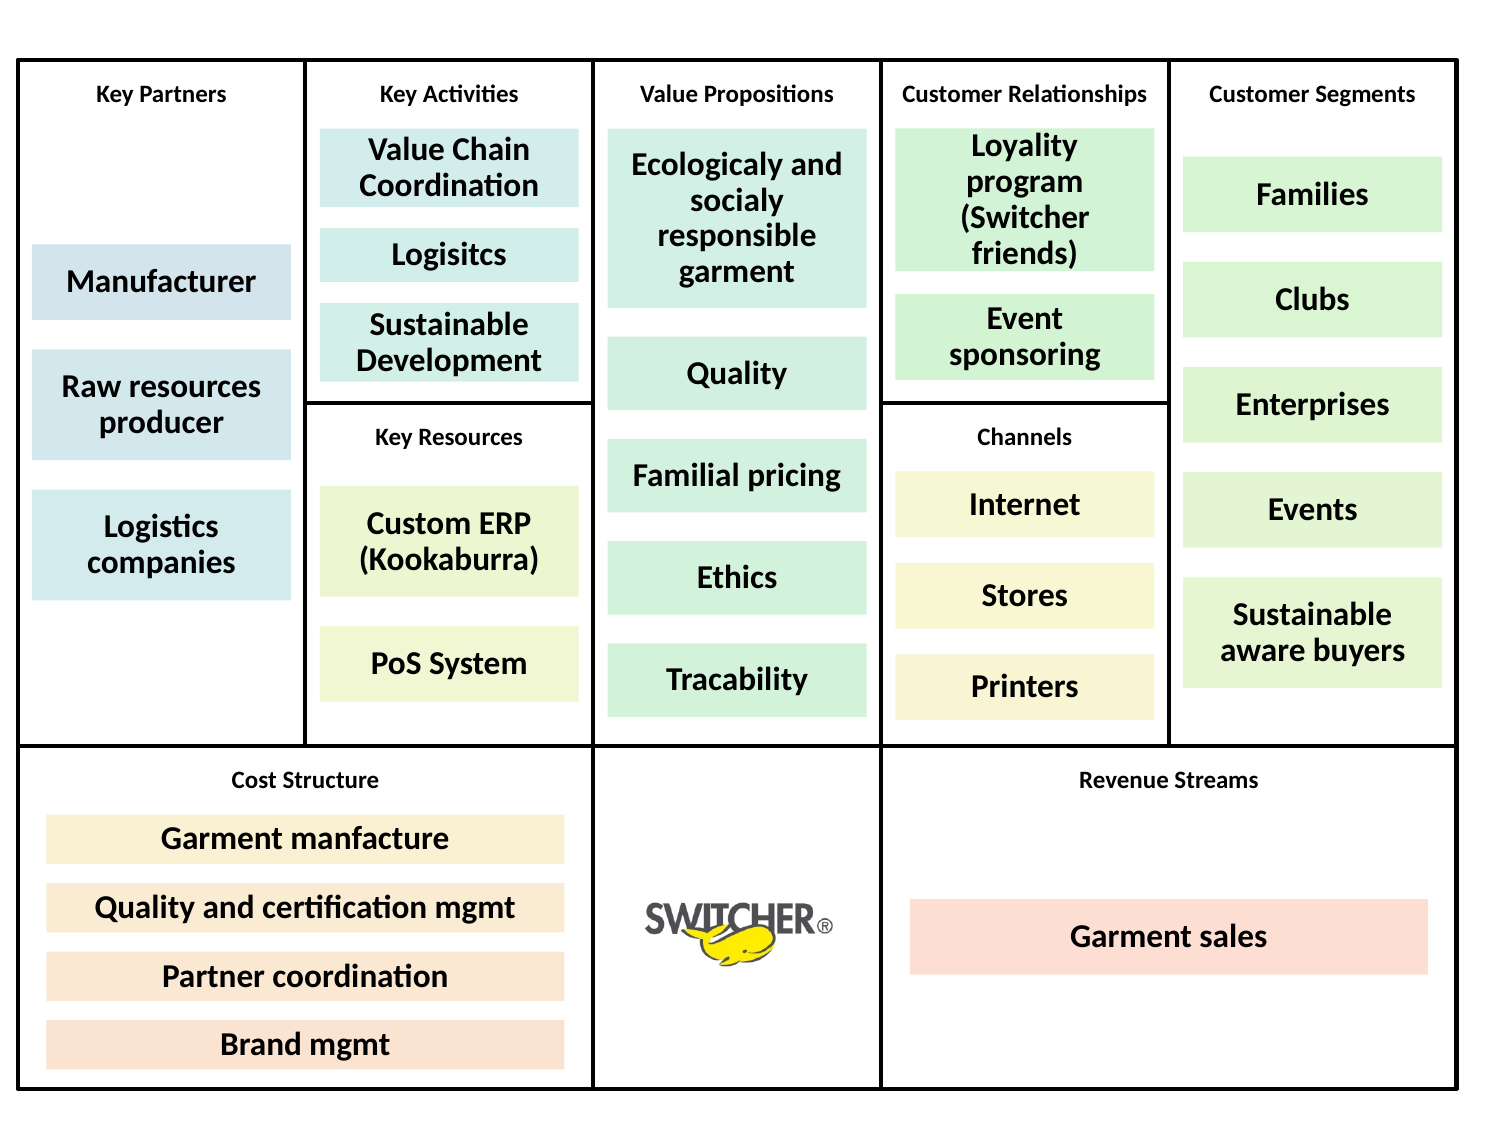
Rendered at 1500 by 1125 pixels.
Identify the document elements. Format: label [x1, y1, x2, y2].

list [17, 54, 1457, 1095]
picture [607, 869, 869, 1000]
